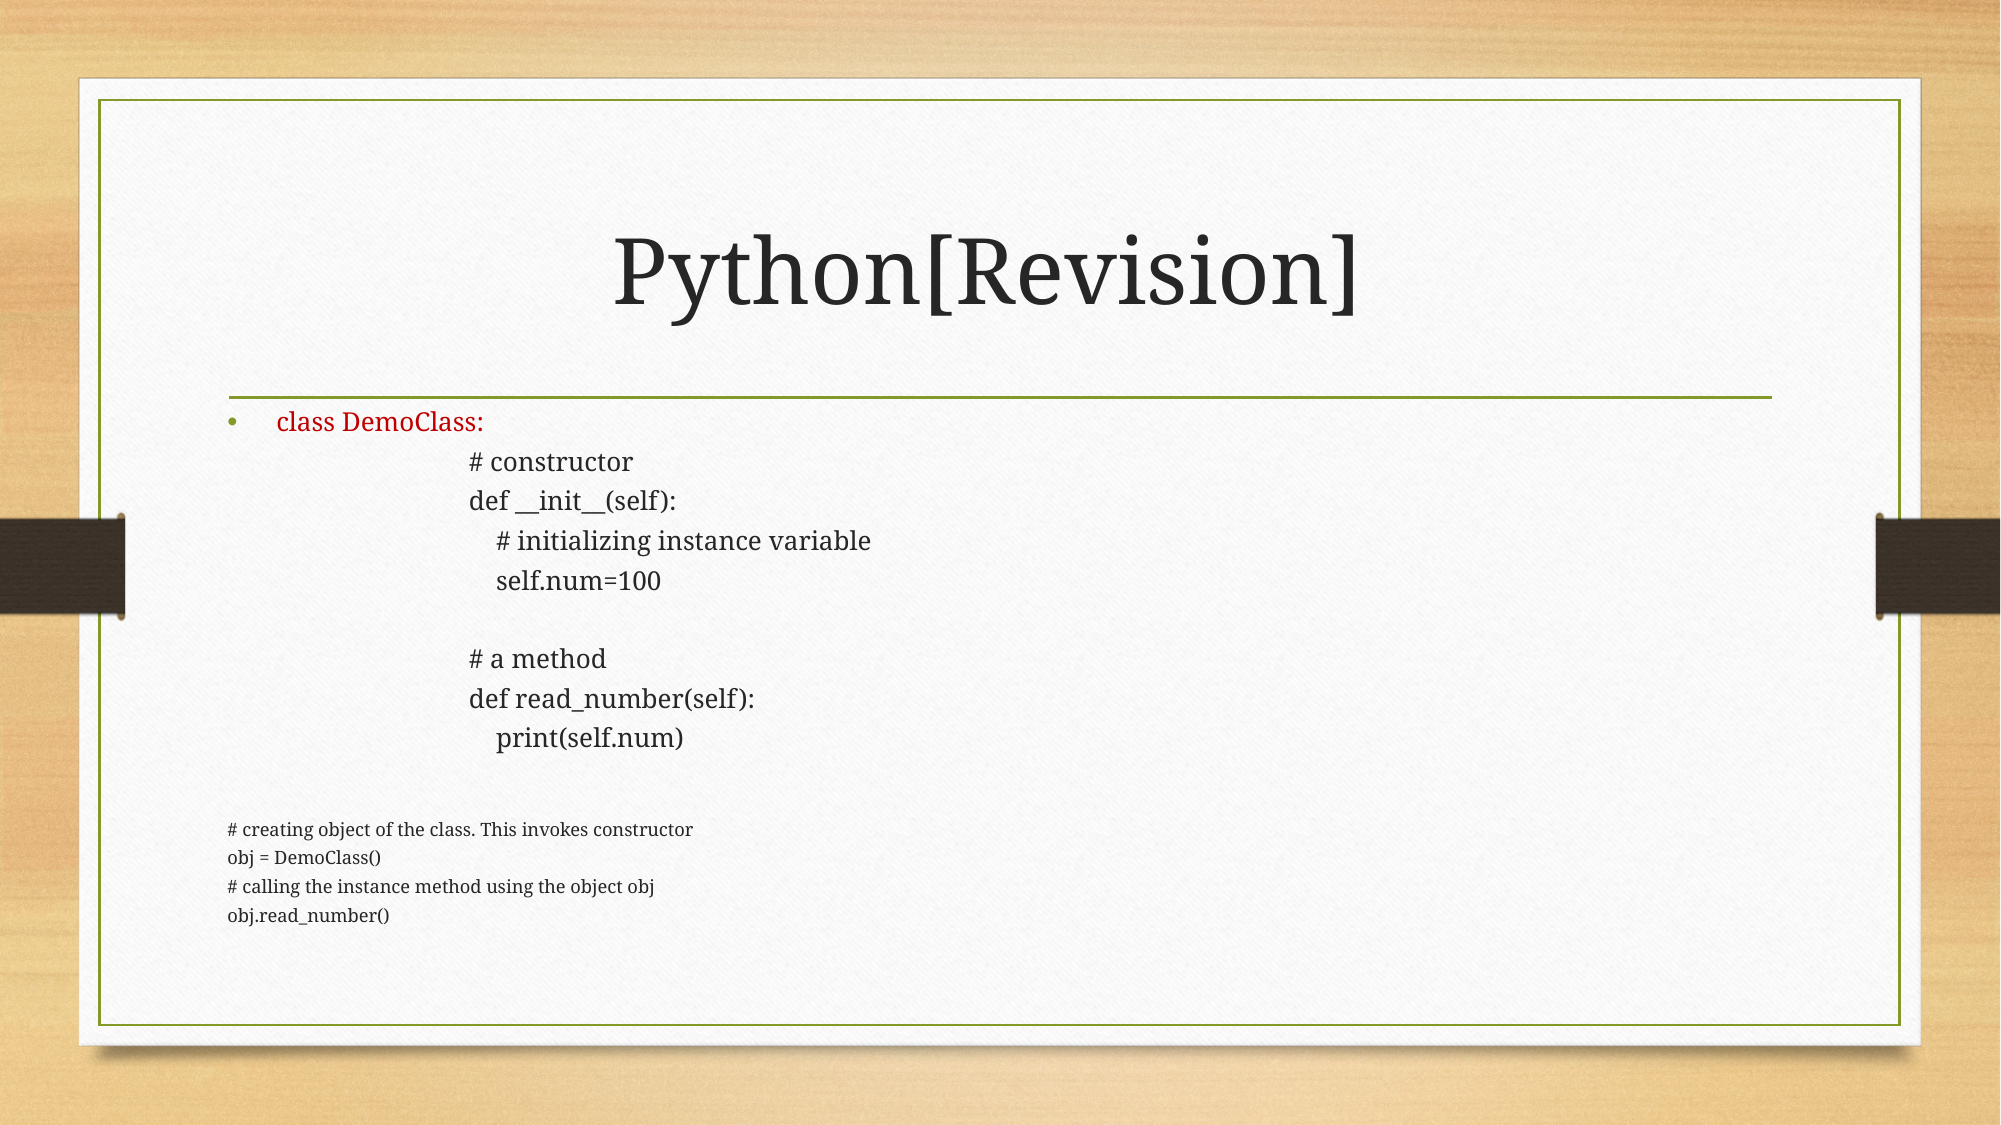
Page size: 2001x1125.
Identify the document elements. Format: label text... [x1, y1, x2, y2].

picture [0, 0, 2001, 1125]
list class DemoClass: # constructor def __init__(self): # initializing instance variable self.num=100 # a method def read_number(self): print(self.num) # creating object of the class. This invokes constructor obj = DemoClass() # calling the instance method using the object obj obj.read_number() [212, 398, 1788, 943]
title Python[Revision] [212, 161, 1788, 375]
